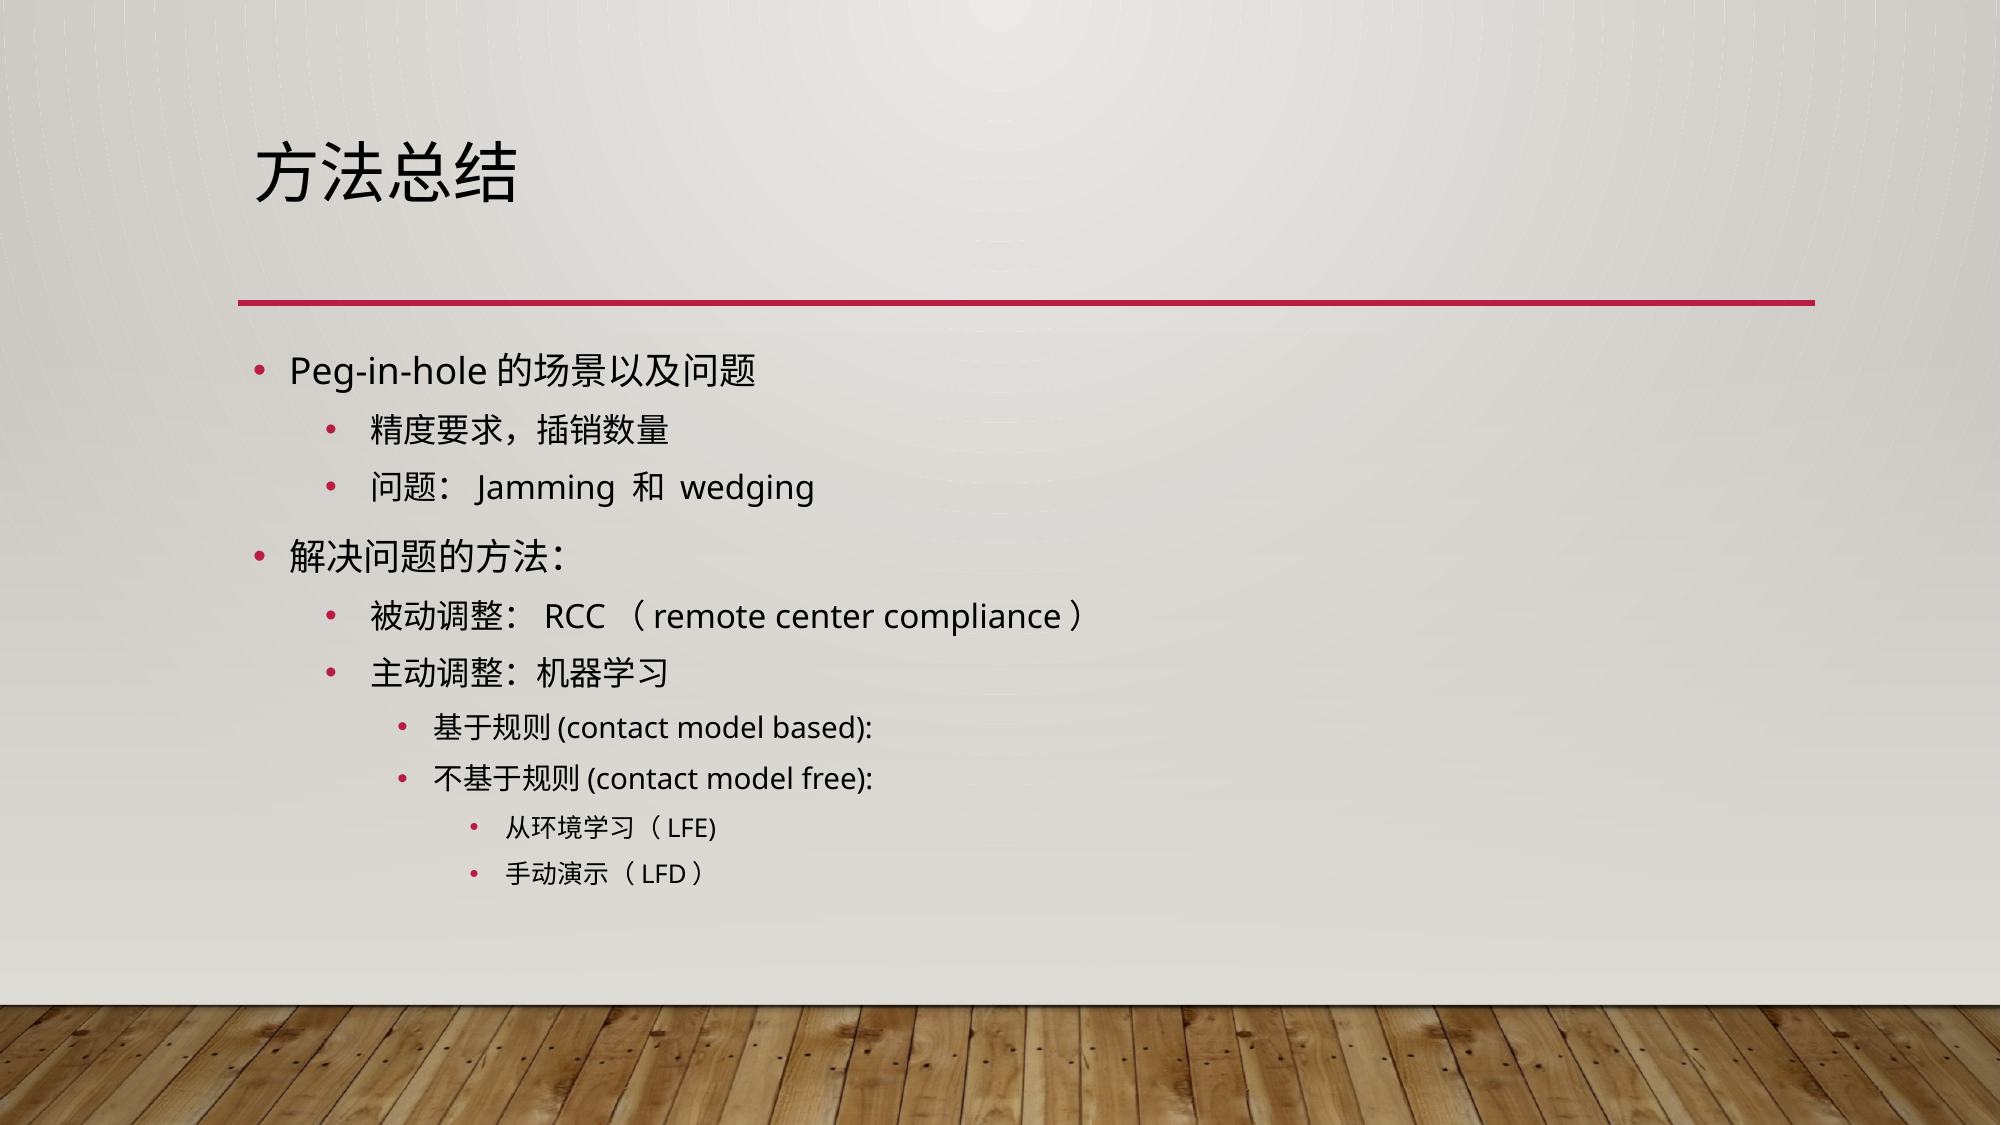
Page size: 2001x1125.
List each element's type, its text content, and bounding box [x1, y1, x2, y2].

list Peg-in-hole的场景以及问题 精度要求，插销数量 问题：Jamming 和 wedging 解决问题的方法： 被动调整：RCC（remote center compliance） 主动调整：机器学习 基于规则(contact model based): 不基于规则(contact model free): 从环境学习（LFE) 手动演示（LFD） [238, 330, 1814, 897]
title 方法总结 [238, 131, 1814, 305]
picture [0, 1005, 2000, 1125]
